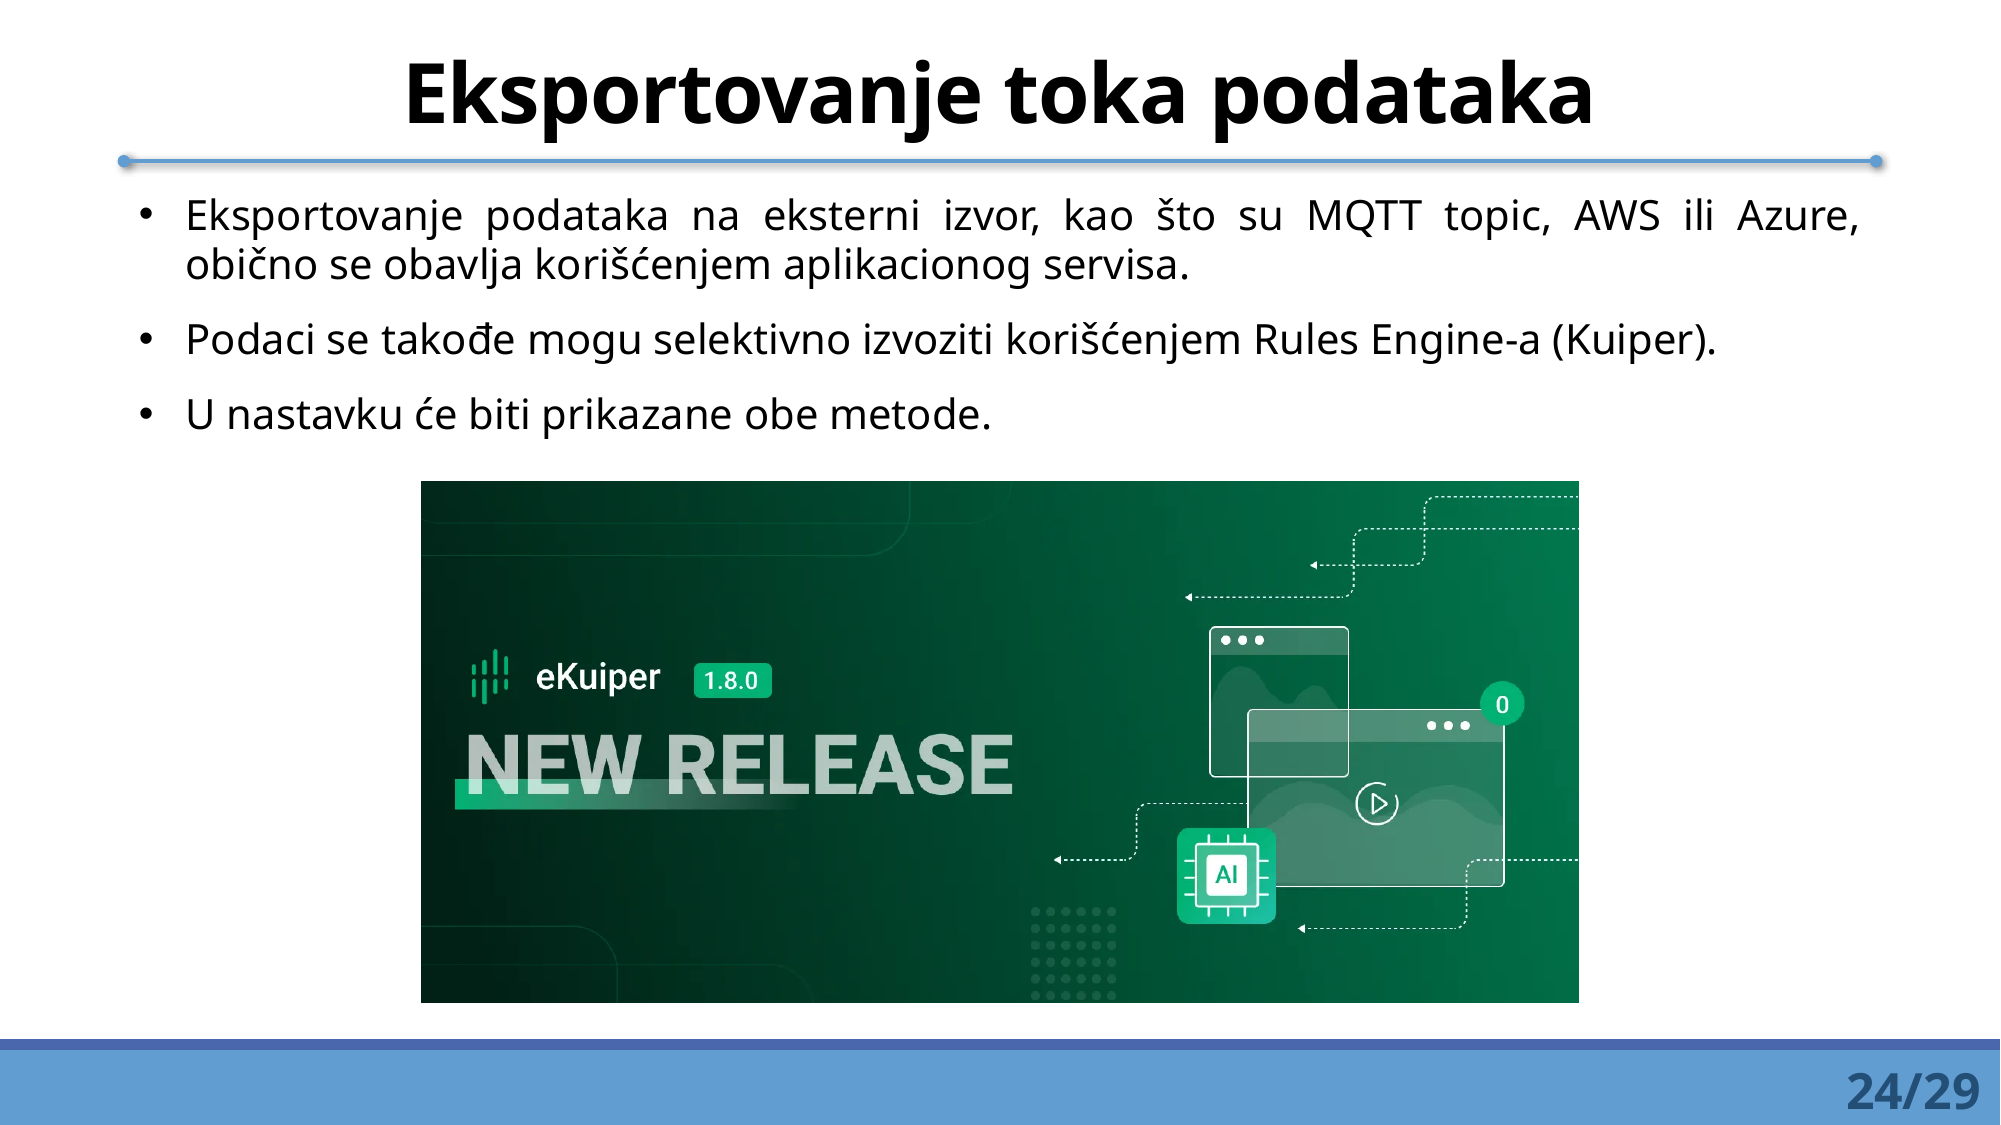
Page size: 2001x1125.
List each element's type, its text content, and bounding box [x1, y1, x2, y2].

slide_number 24/29 [1824, 1054, 1996, 1125]
picture [420, 481, 1580, 1004]
text_box Eksportovanje podataka na eksterni izvor, kao što su MQTT topic, AWS ili Azure, obično se obavlja korišćenjem aplikacionog servisa. Podaci se takođe mogu selektivno izvoziti korišćenjem Rules Engine-a (Kuiper). U nastavku će biti prikazane obe metode. [123, 181, 1877, 446]
title Eksportovanje toka podataka [99, 42, 1900, 148]
